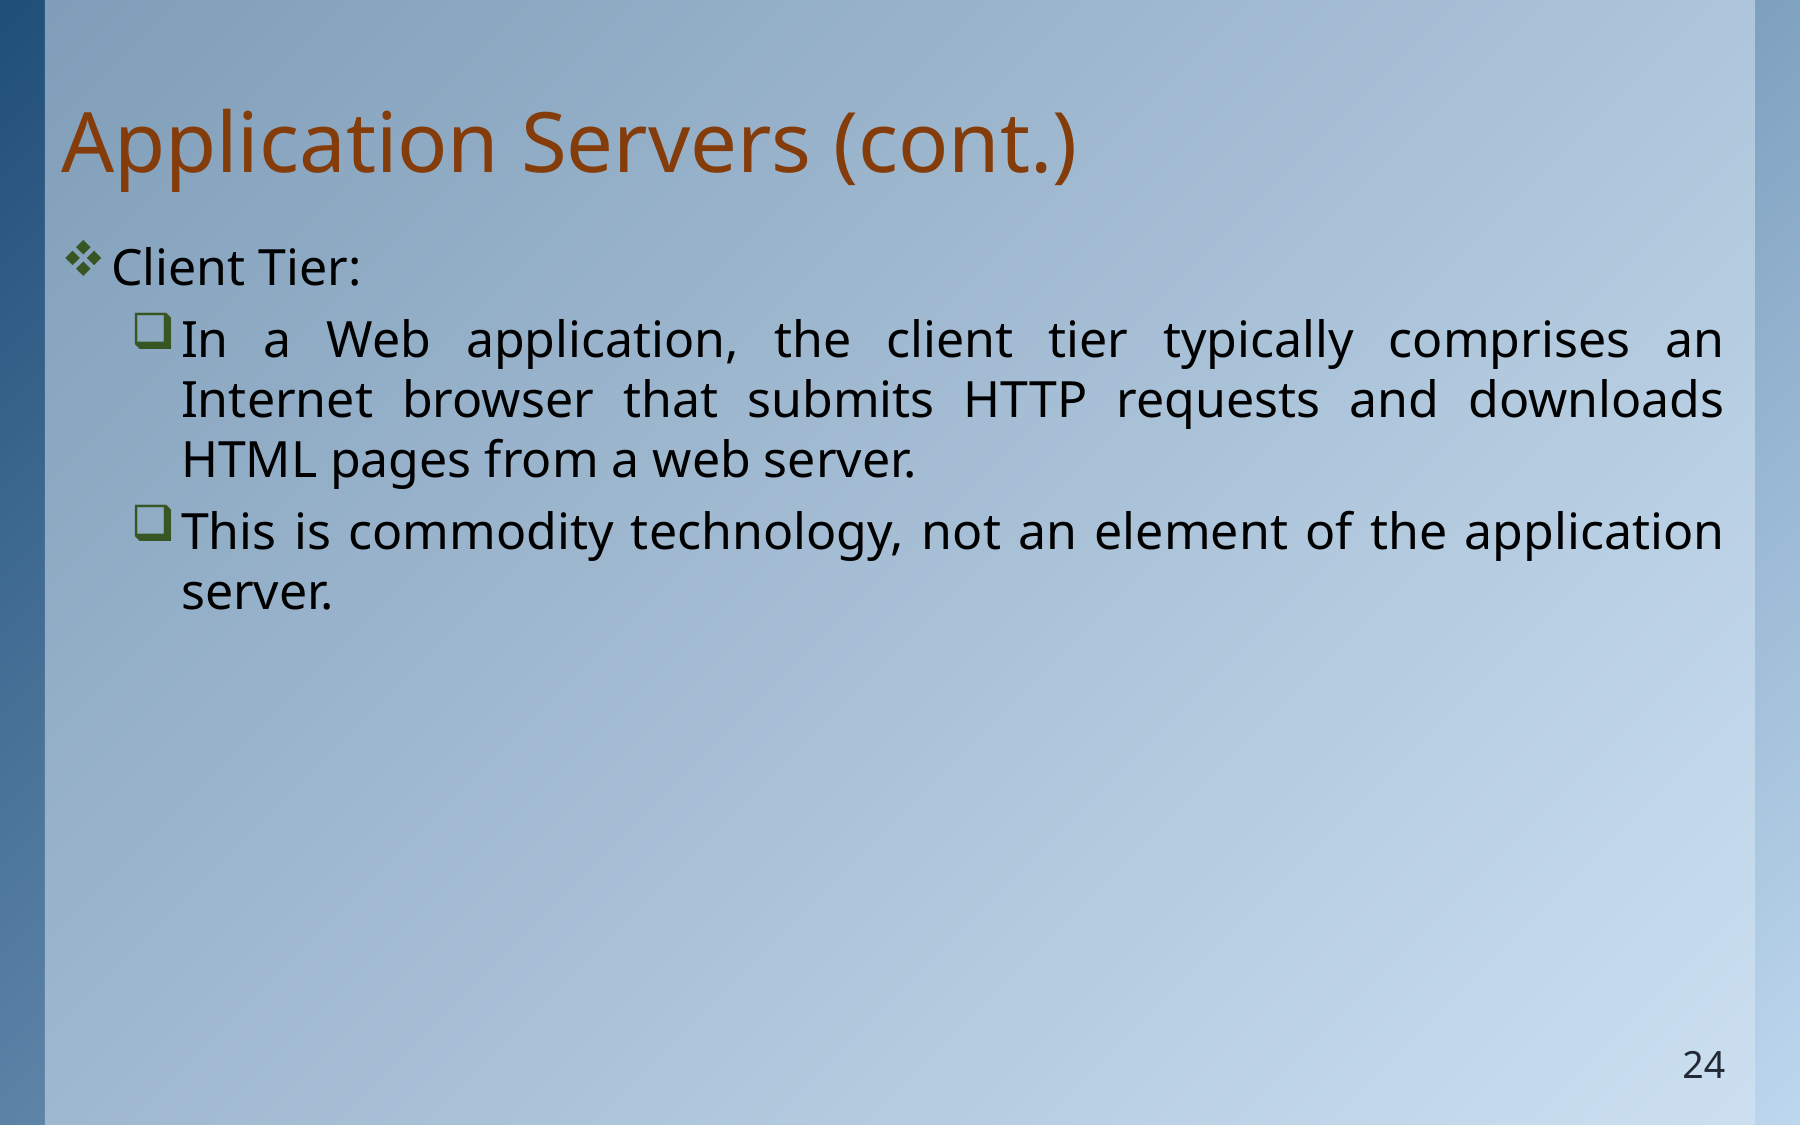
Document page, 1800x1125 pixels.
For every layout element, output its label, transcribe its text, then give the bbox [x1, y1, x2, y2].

slide_number 24 [1581, 1050, 1746, 1103]
list Client Tier: In a Web application, the client tier typically comprises an Internet browser that submits HTTP requests and downloads HTML pages from a web server. This is commodity technology, not an element of the application server. [40, 224, 1746, 1103]
title Application Servers (cont.) [40, 12, 1746, 200]
